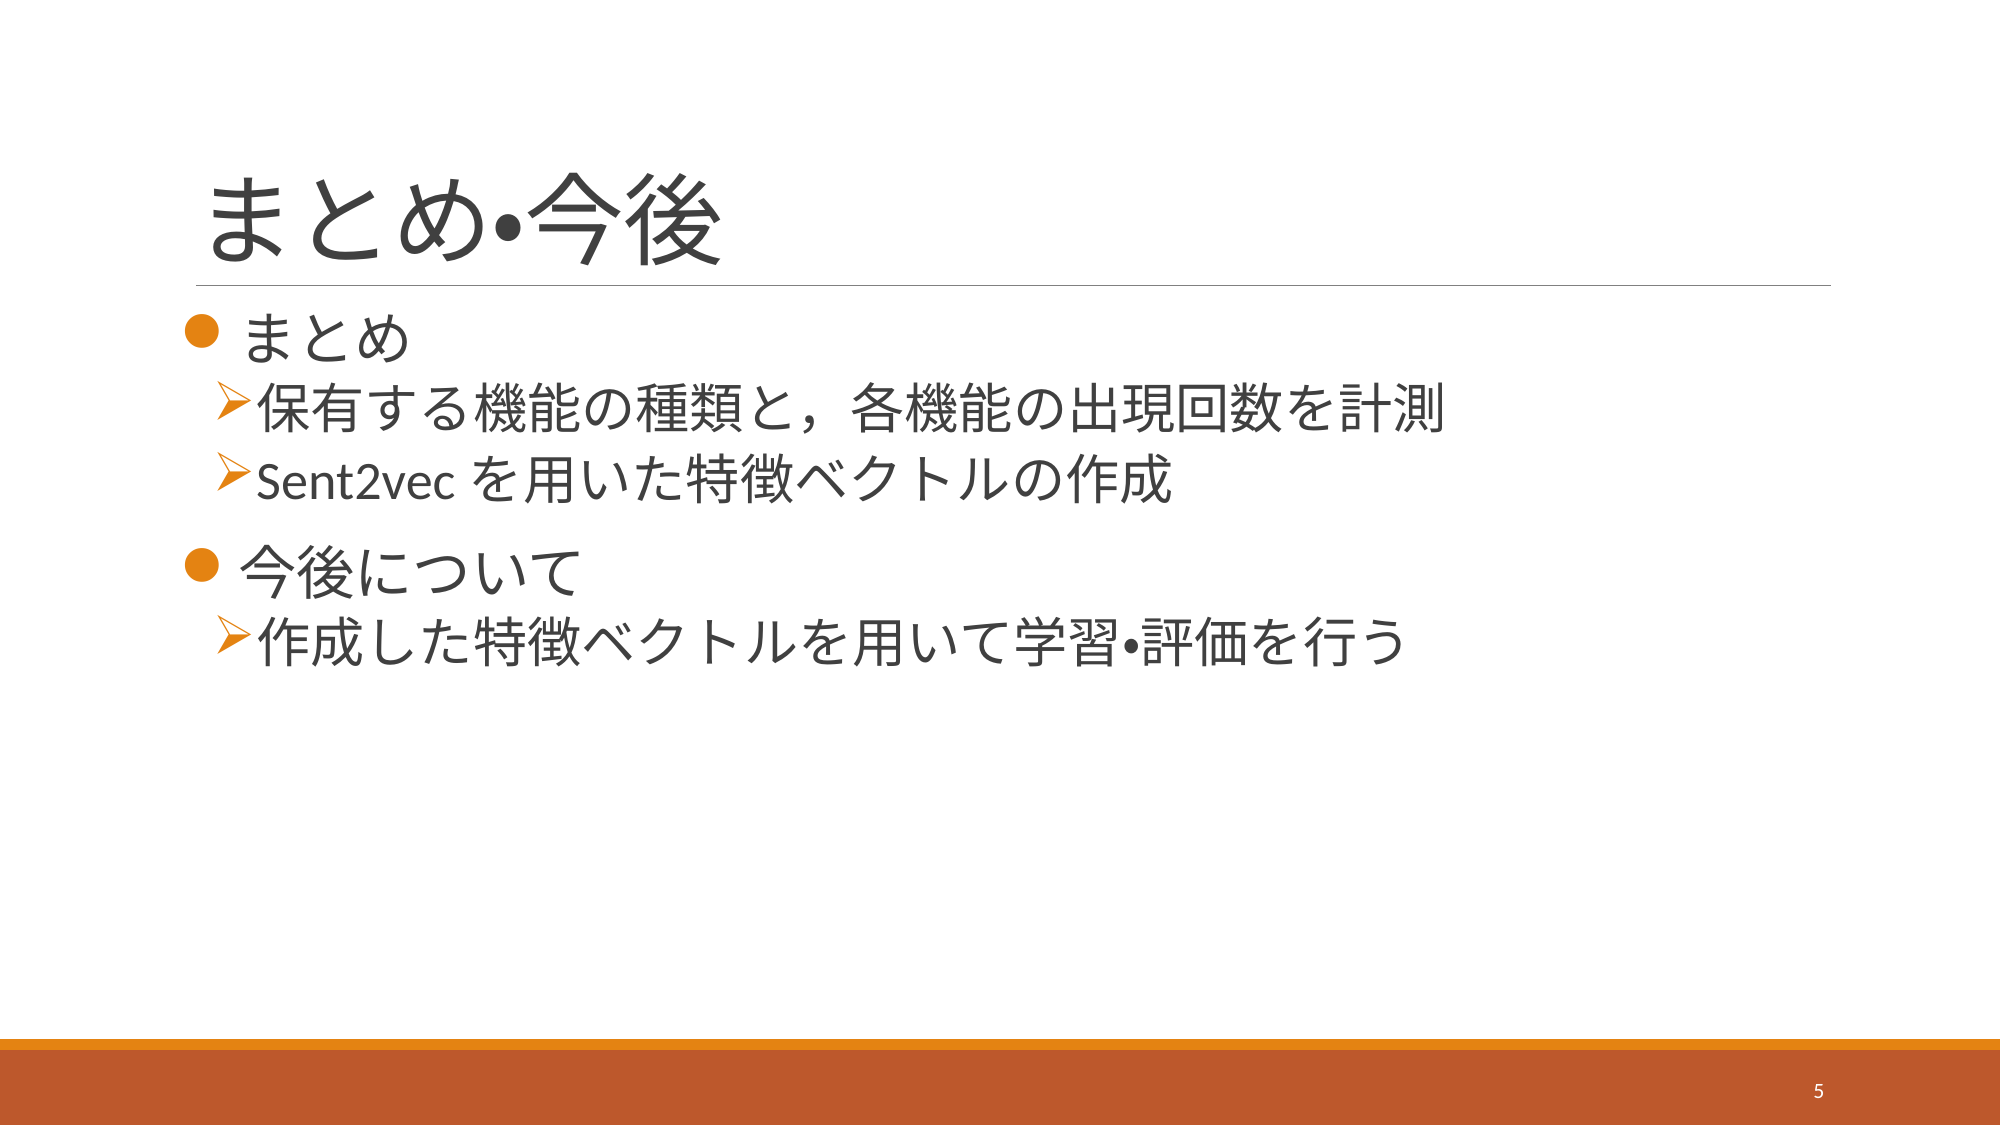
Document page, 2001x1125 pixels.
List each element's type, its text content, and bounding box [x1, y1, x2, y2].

slide_number 5 [1624, 1059, 1840, 1120]
title まとめ・今後 [180, 47, 1830, 285]
list まとめ 保有する機能の種類と，各機能の出現回数を計測 Sent2vecを用いた特徴ベクトルの作成 今後について 作成した特徴ベクトルを用いて学習・評価を行う [180, 302, 1830, 963]
